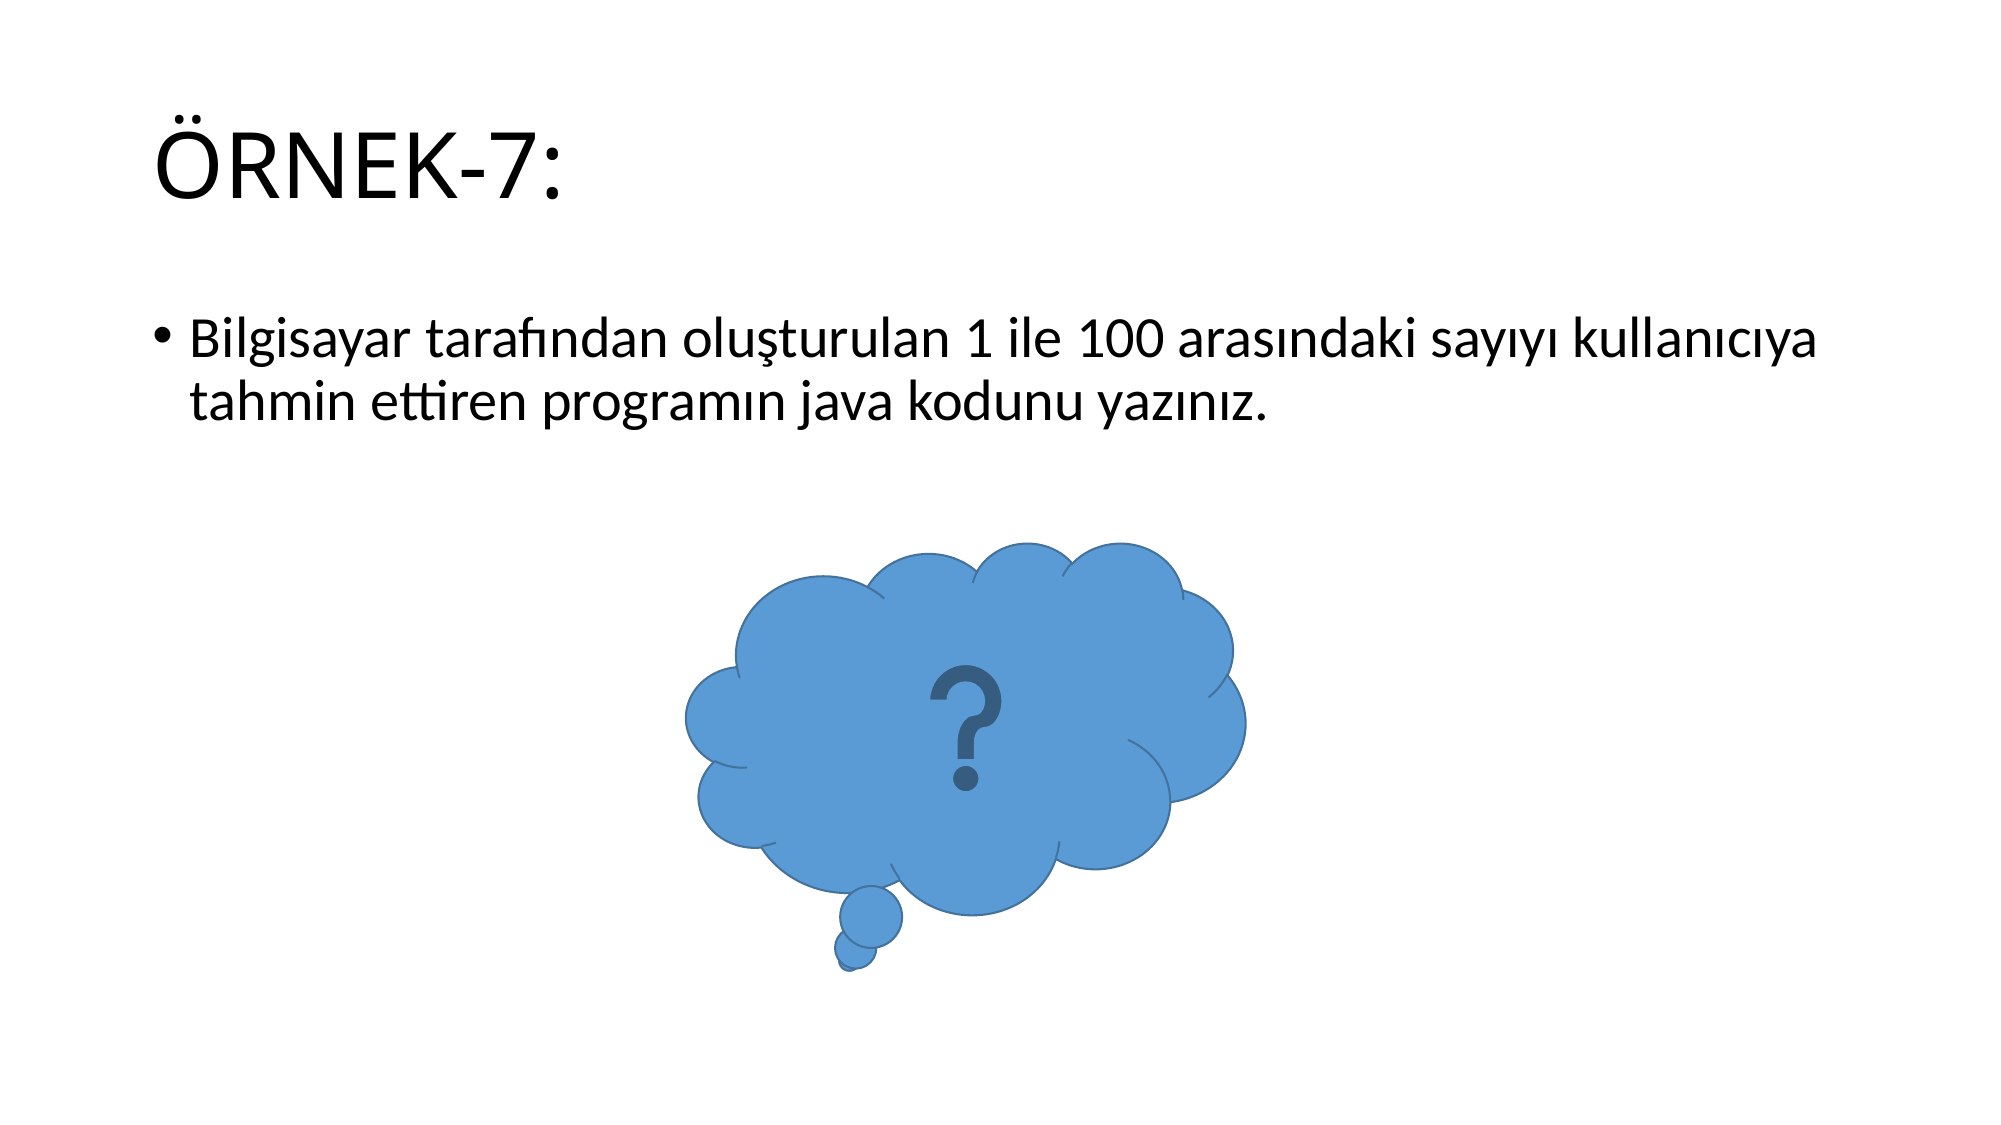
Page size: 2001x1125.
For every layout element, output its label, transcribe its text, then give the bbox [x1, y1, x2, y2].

text_box [684, 542, 1247, 972]
text_box [879, 642, 1052, 815]
title ÖRNEK-7: [137, 59, 1863, 278]
list Bilgisayar tarafından oluşturulan 1 ile 100 arasındaki sayıyı kullanıcıya tahmin ettiren programın java kodunu yazınız. [137, 299, 1863, 1014]
